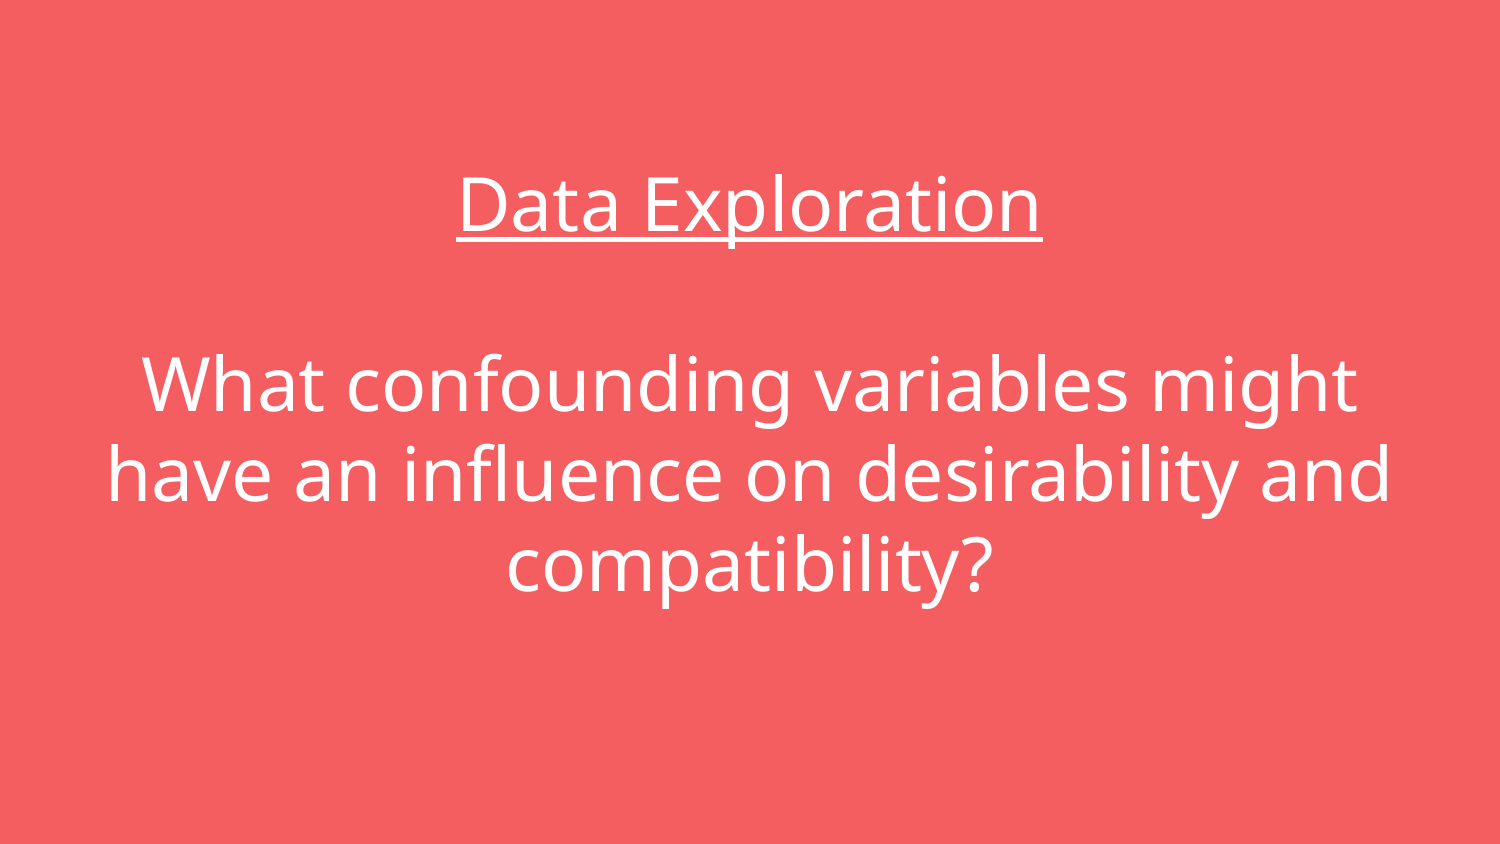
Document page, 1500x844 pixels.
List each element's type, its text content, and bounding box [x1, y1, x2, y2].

title Data Exploration What confounding variables might have an influence on desirability and compatibility? [83, 233, 1417, 529]
